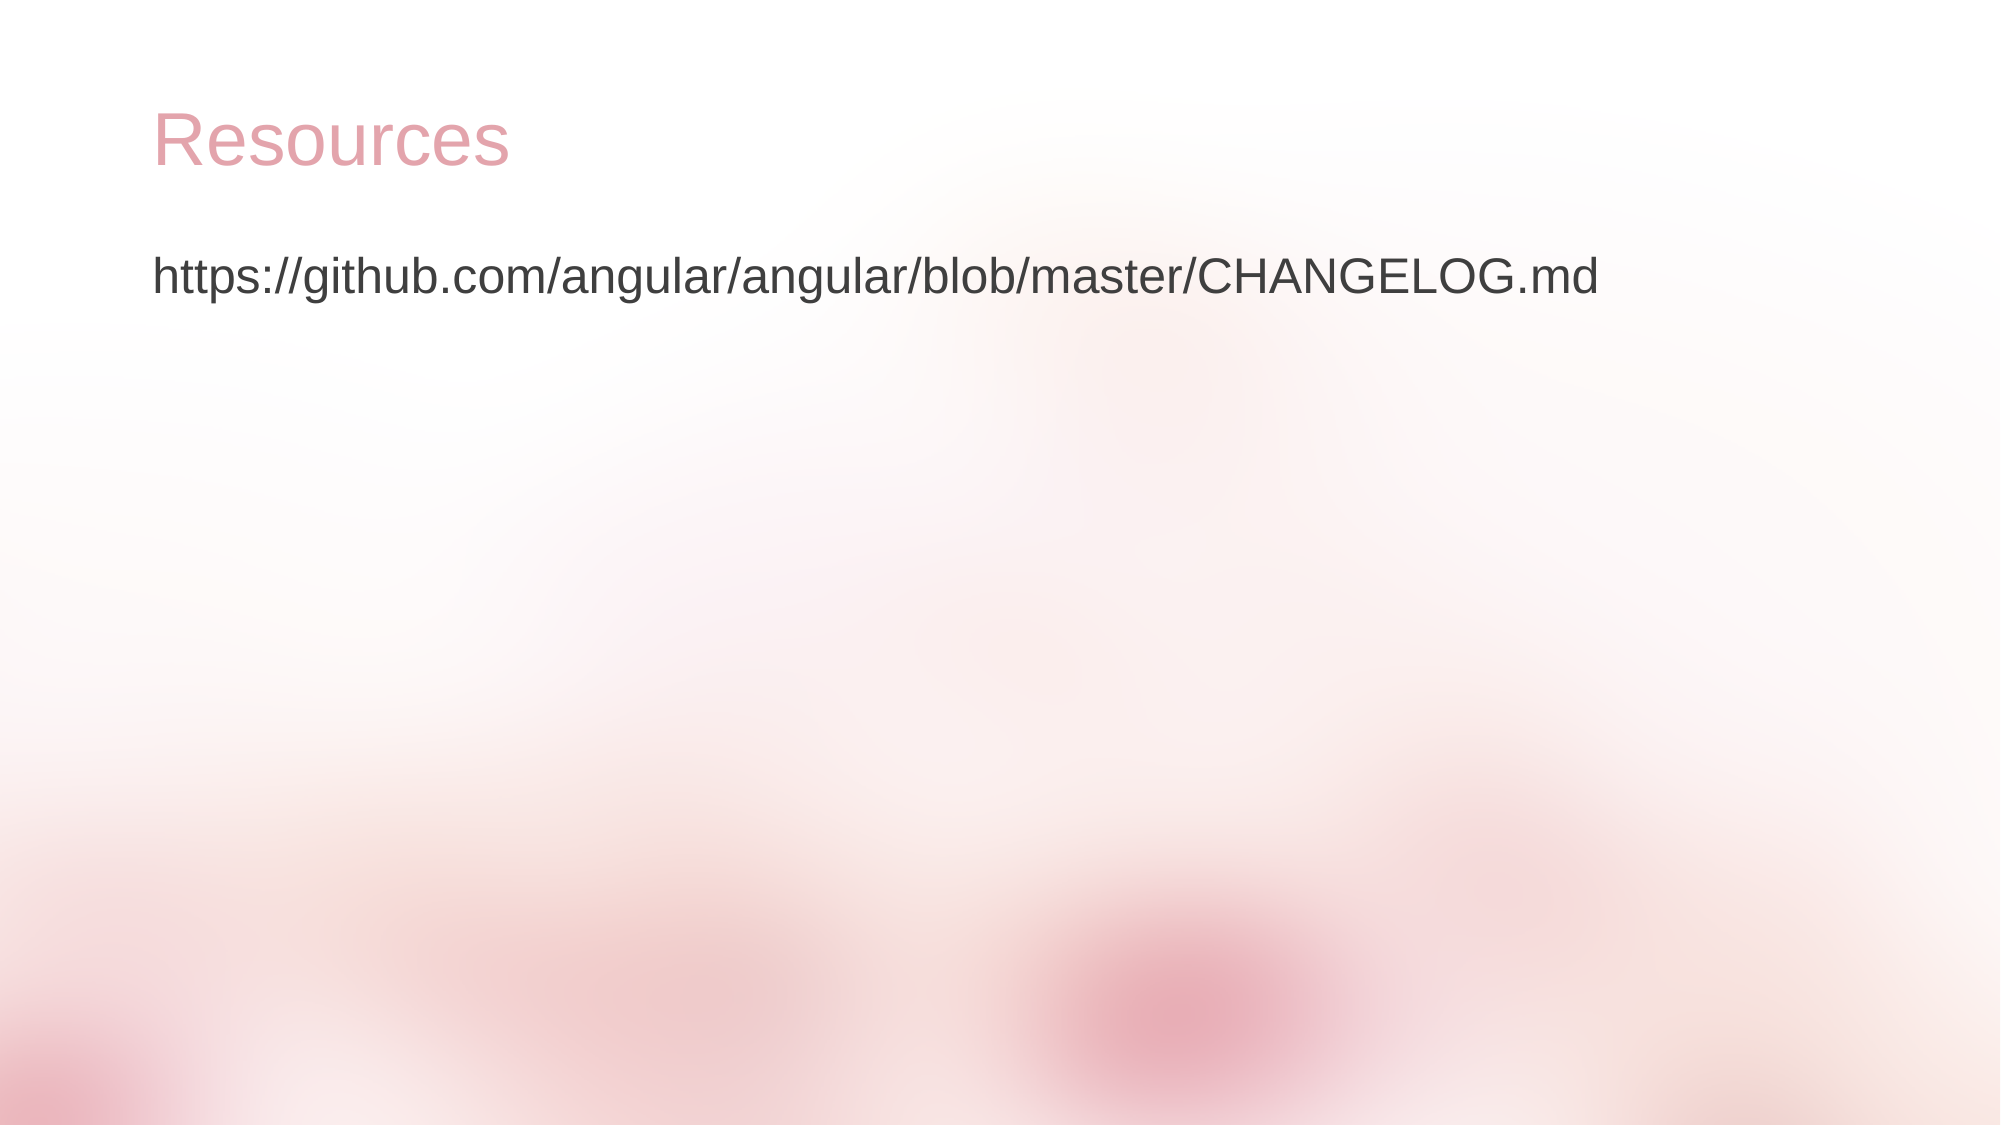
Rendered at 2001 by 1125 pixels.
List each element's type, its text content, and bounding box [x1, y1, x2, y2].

list https://github.com/angular/angular/blob/master/CHANGELOG.md [137, 242, 1863, 1014]
picture [0, 0, 2001, 1125]
title Resources [137, 59, 1863, 223]
